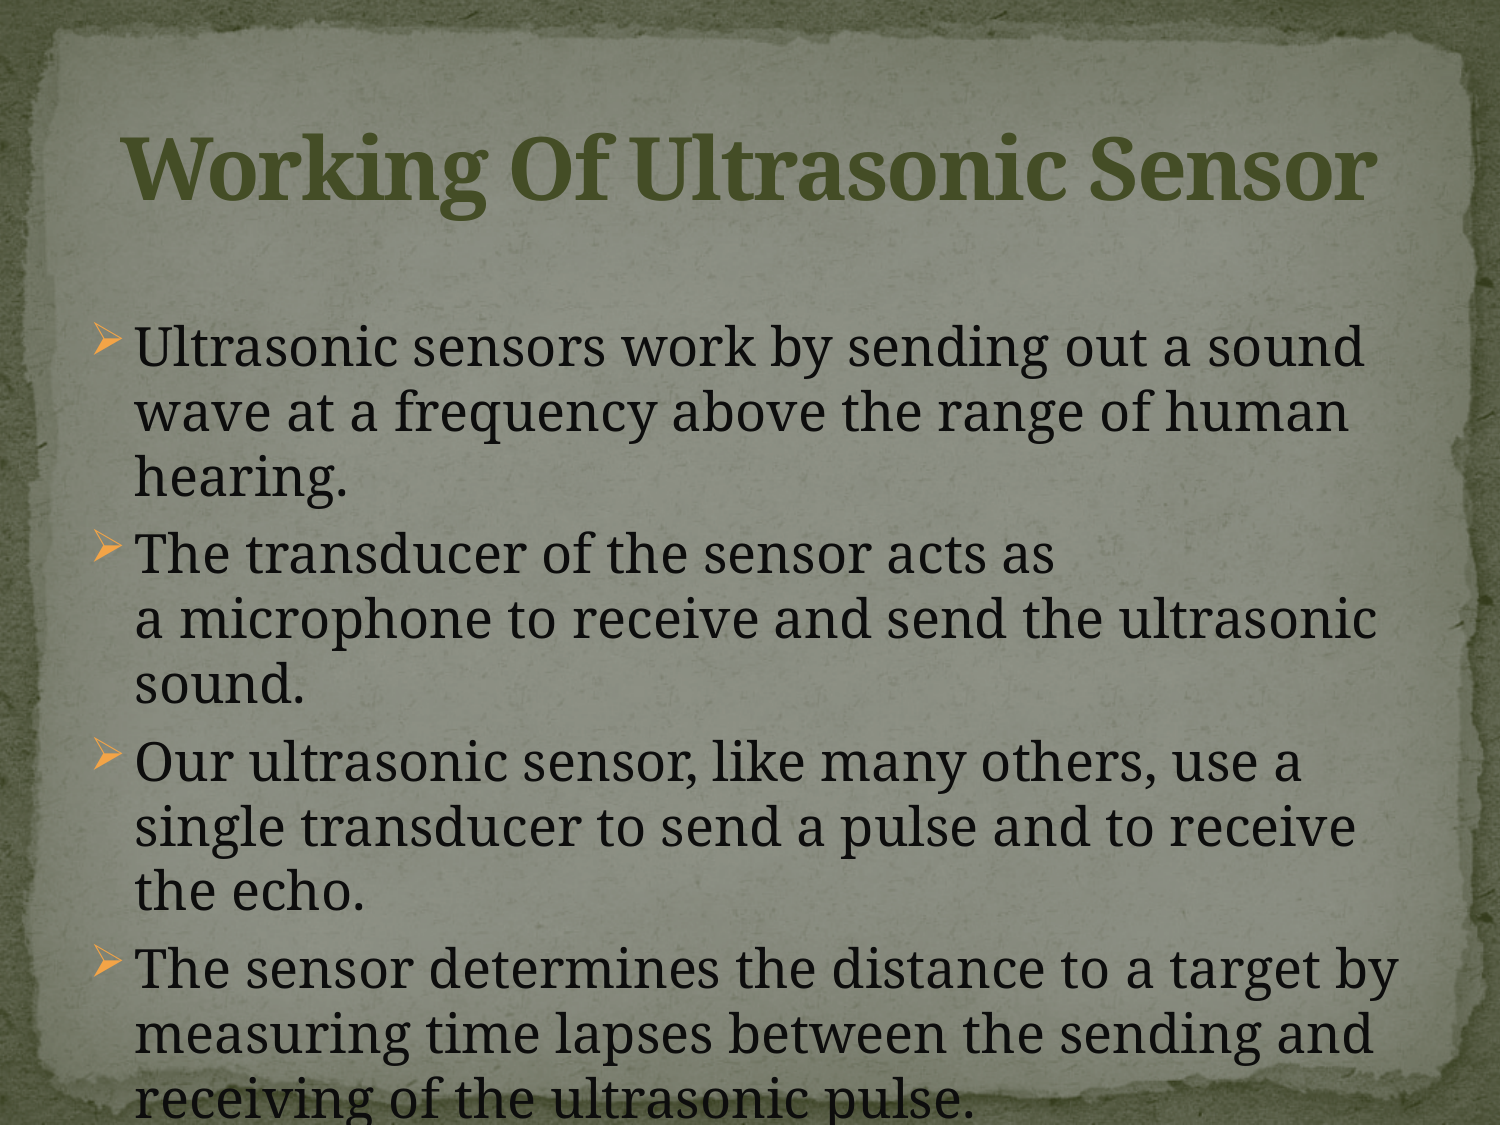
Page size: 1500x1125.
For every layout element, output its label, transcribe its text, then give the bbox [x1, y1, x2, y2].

title Working Of Ultrasonic Sensor [74, 24, 1425, 225]
list Ultrasonic sensors work by sending out a sound wave at a frequency above the range of human hearing. The transducer of the sensor acts as a microphone to receive and send the ultrasonic sound. Our ultrasonic sensor, like many others, use a single transducer to send a pulse and to receive the echo. The sensor determines the distance to a target by measuring time lapses between the sending and receiving of the ultrasonic pulse. [75, 304, 1425, 1000]
